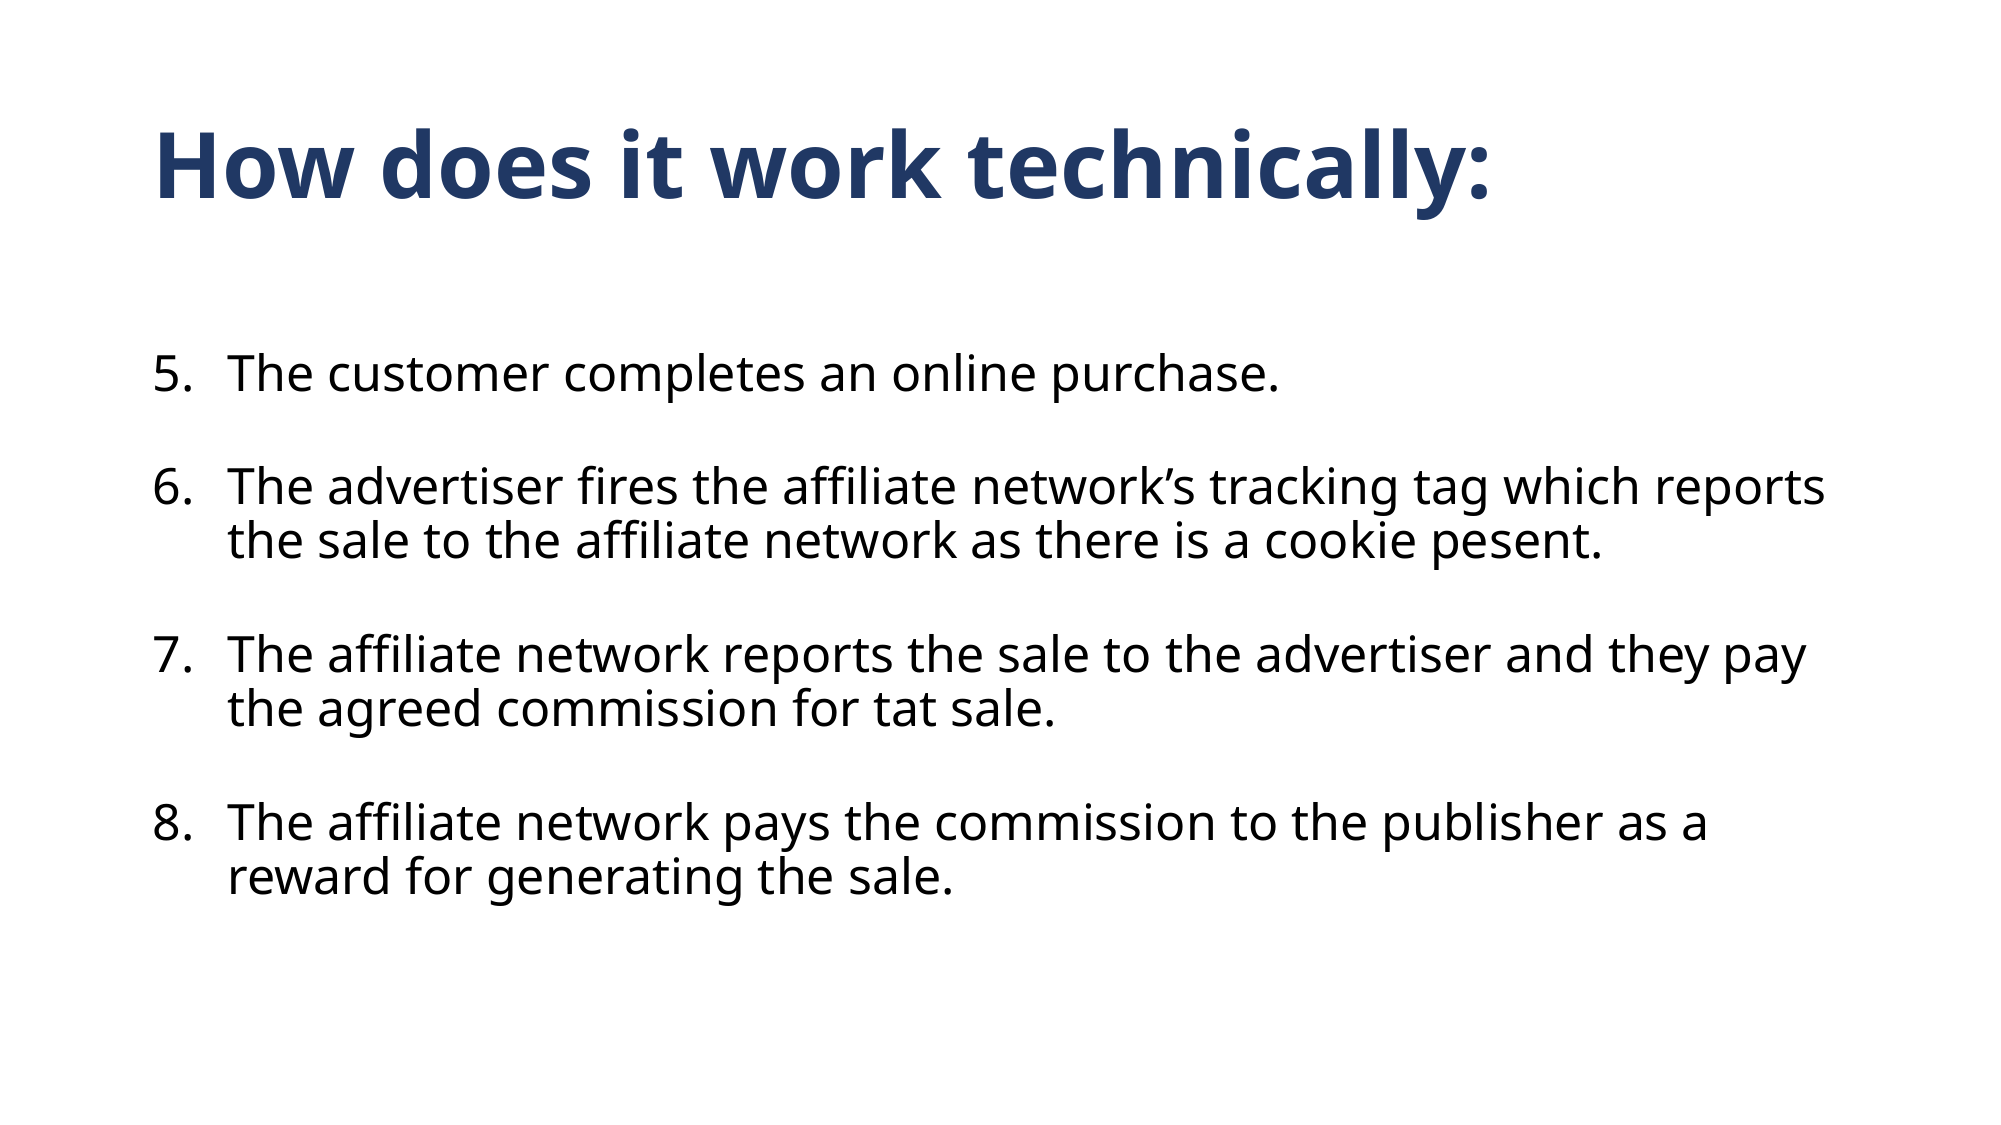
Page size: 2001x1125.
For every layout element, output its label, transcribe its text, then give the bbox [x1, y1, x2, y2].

title How does it work technically: [137, 59, 1863, 278]
list The customer completes an online purchase. The advertiser fires the affiliate network’s tracking tag which reports the sale to the affiliate network as there is a cookie pesent. The affiliate network reports the sale to the advertiser and they pay the agreed commission for tat sale. The affiliate network pays the commission to the publisher as a reward for generating the sale. [137, 299, 1863, 1014]
